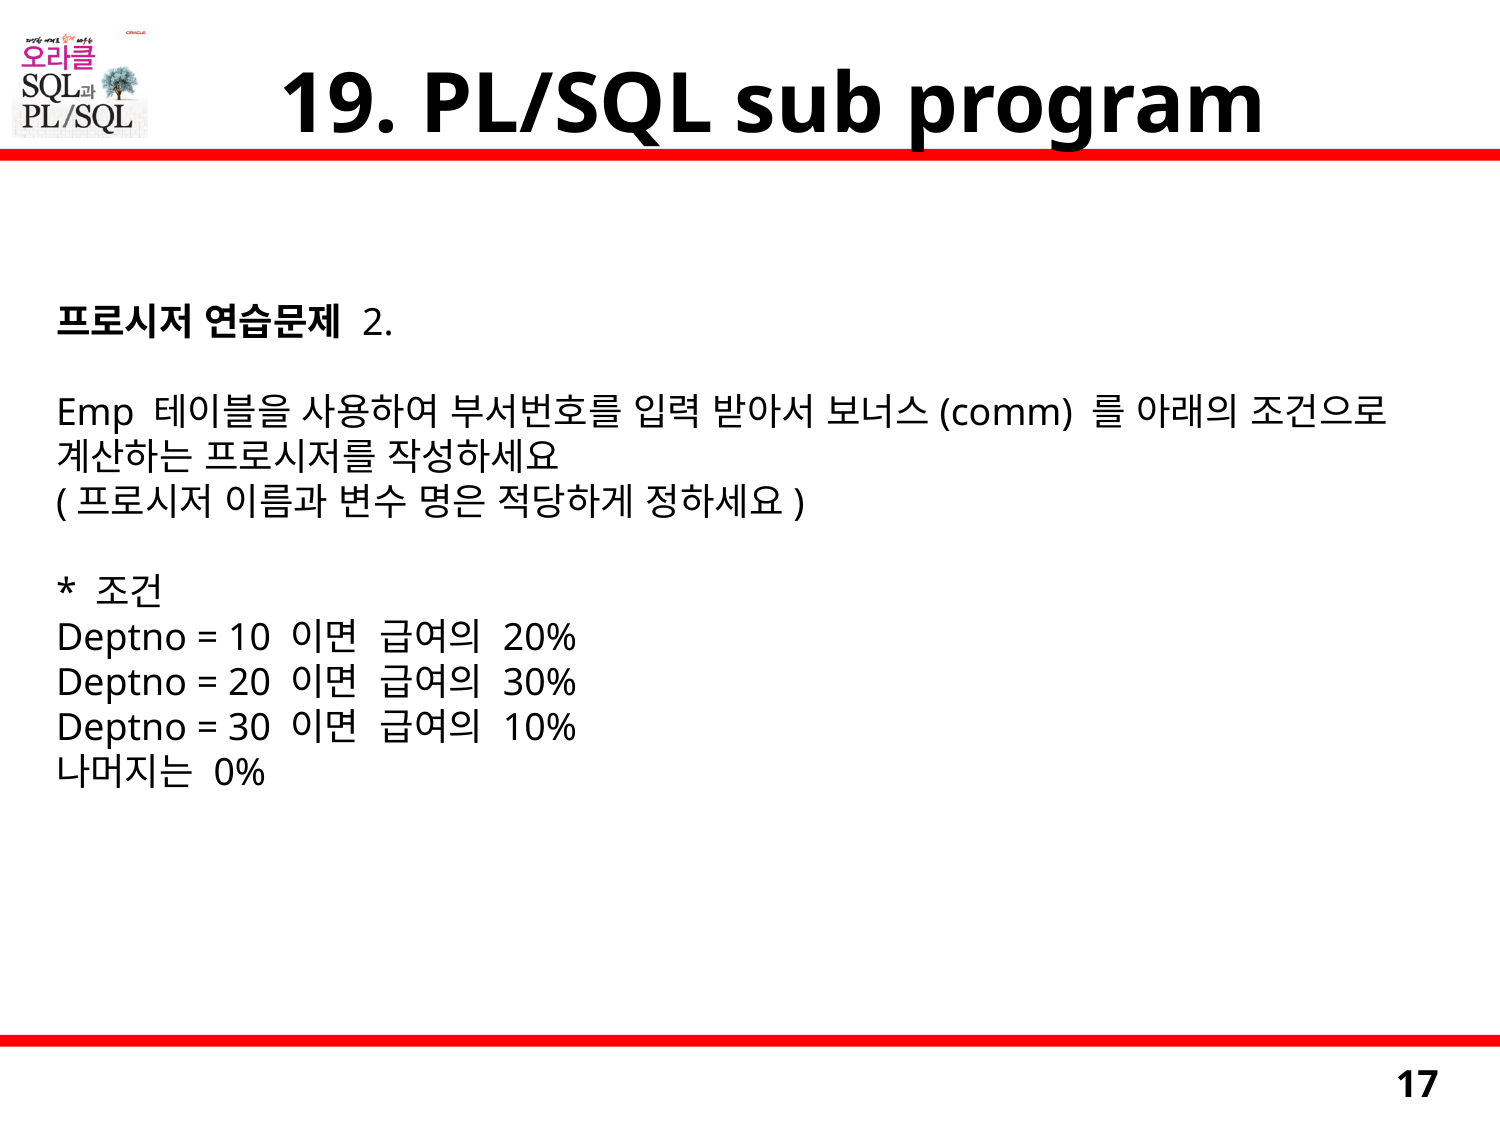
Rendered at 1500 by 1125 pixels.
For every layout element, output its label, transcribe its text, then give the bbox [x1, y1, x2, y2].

text_box 17 [1362, 1056, 1473, 1108]
text_box [0, 1033, 1500, 1049]
text_box 19. PL/SQL sub program [204, 0, 1343, 151]
text_box [0, 147, 1500, 163]
picture [11, 19, 148, 138]
text_box 프로시저 연습문제 2. Emp 테이블을 사용하여 부서번호를 입력 받아서 보너스(comm) 를 아래의 조건으로 계산하는 프로시저를 작성하세요 (프로시저 이름과 변수 명은 적당하게 정하세요) * 조건 Deptno = 10 이면 급여의 20% Deptno = 20 이면 급여의 30% Deptno = 30 이면 급여의 10% 나머지는 0% [39, 206, 1449, 931]
